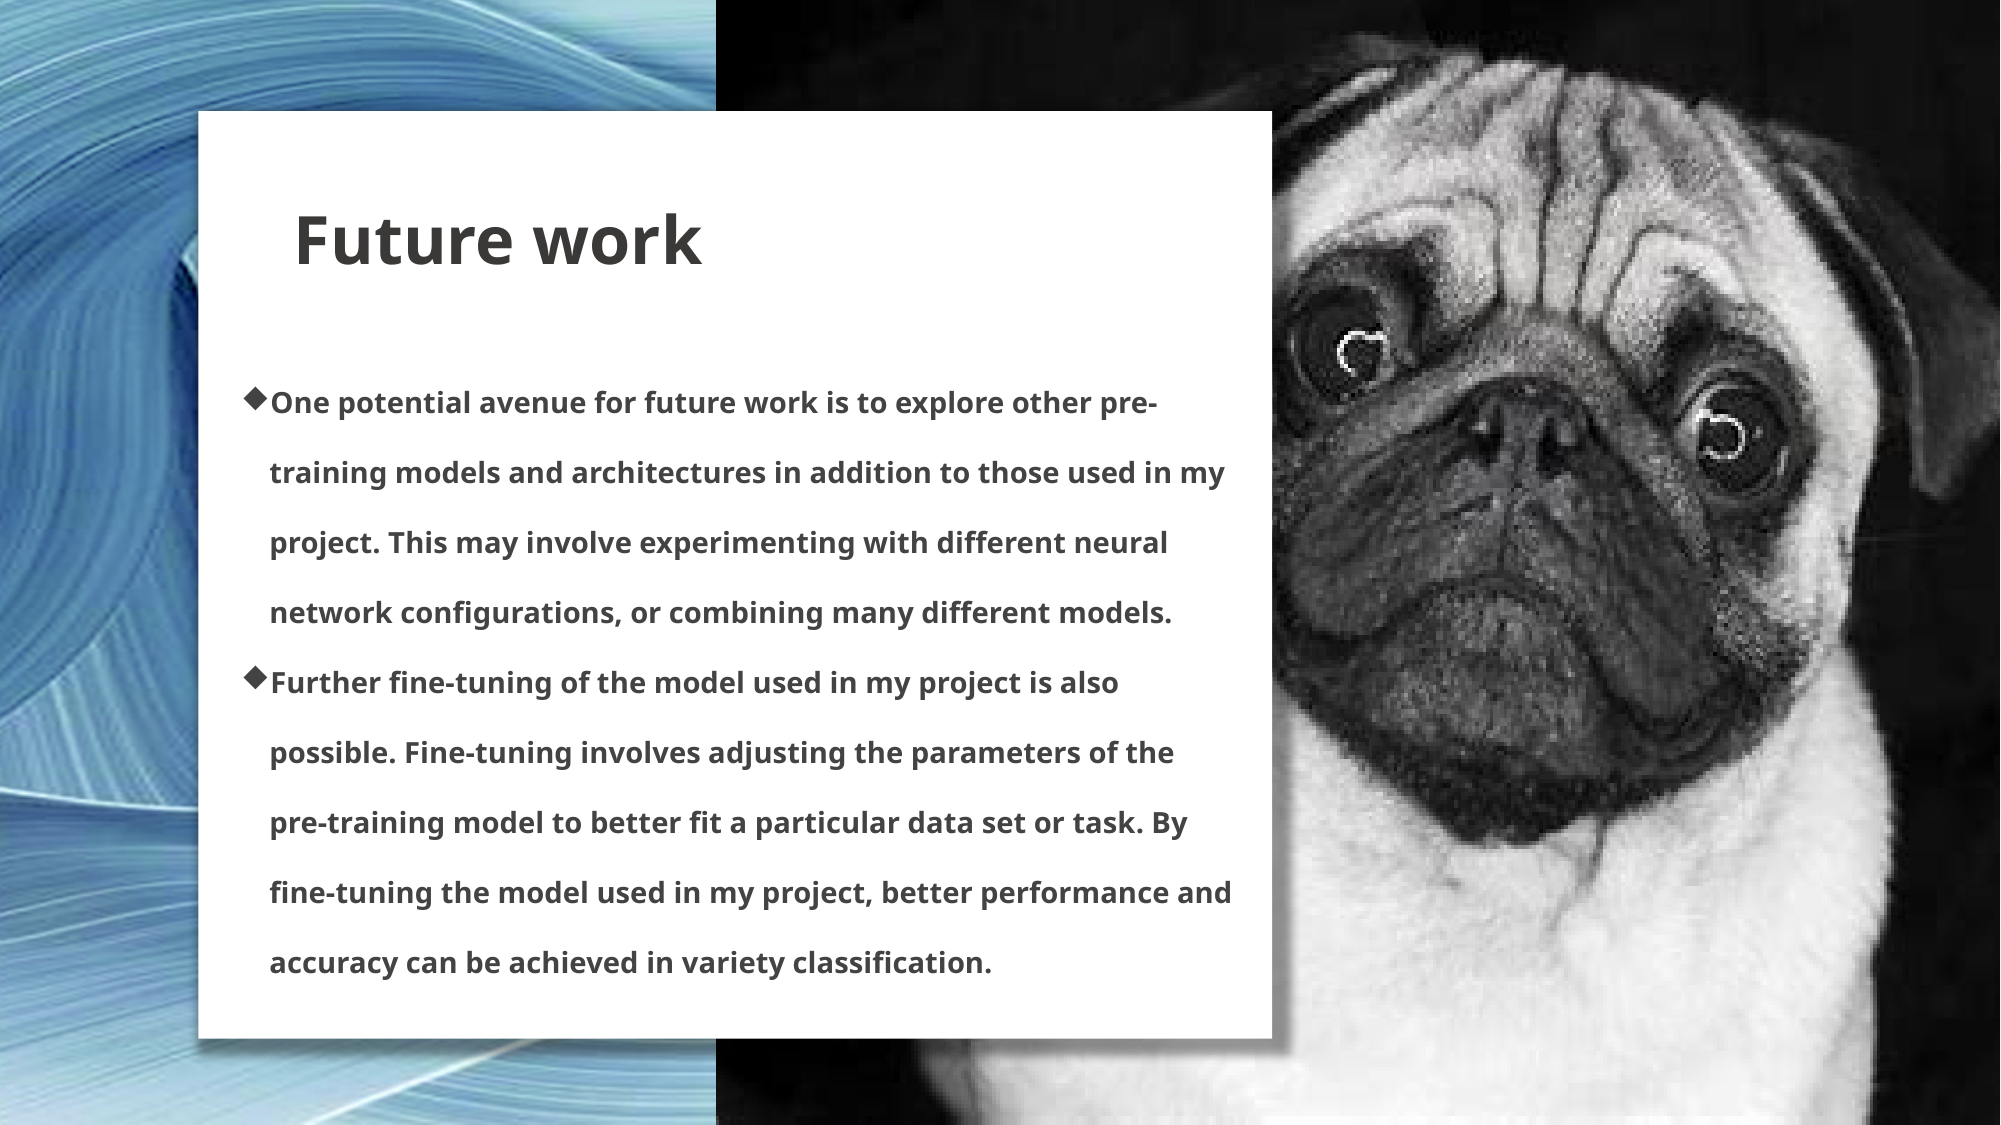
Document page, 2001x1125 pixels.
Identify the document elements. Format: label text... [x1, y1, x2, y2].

text_box One potential avenue for future work is to explore other pre-training models and architectures in addition to those used in my project. This may involve experimenting with different neural network configurations, or combining many different models. Further fine-tuning of the model used in my project is also possible. Fine-tuning involves adjusting the parameters of the pre-training model to better fit a particular data set or task. By fine-tuning the model used in my project, better performance and accuracy can be achieved in variety classification. [226, 342, 716, 987]
picture [0, 0, 2001, 1125]
text_box [197, 110, 716, 1040]
text_box Future work [278, 191, 716, 286]
